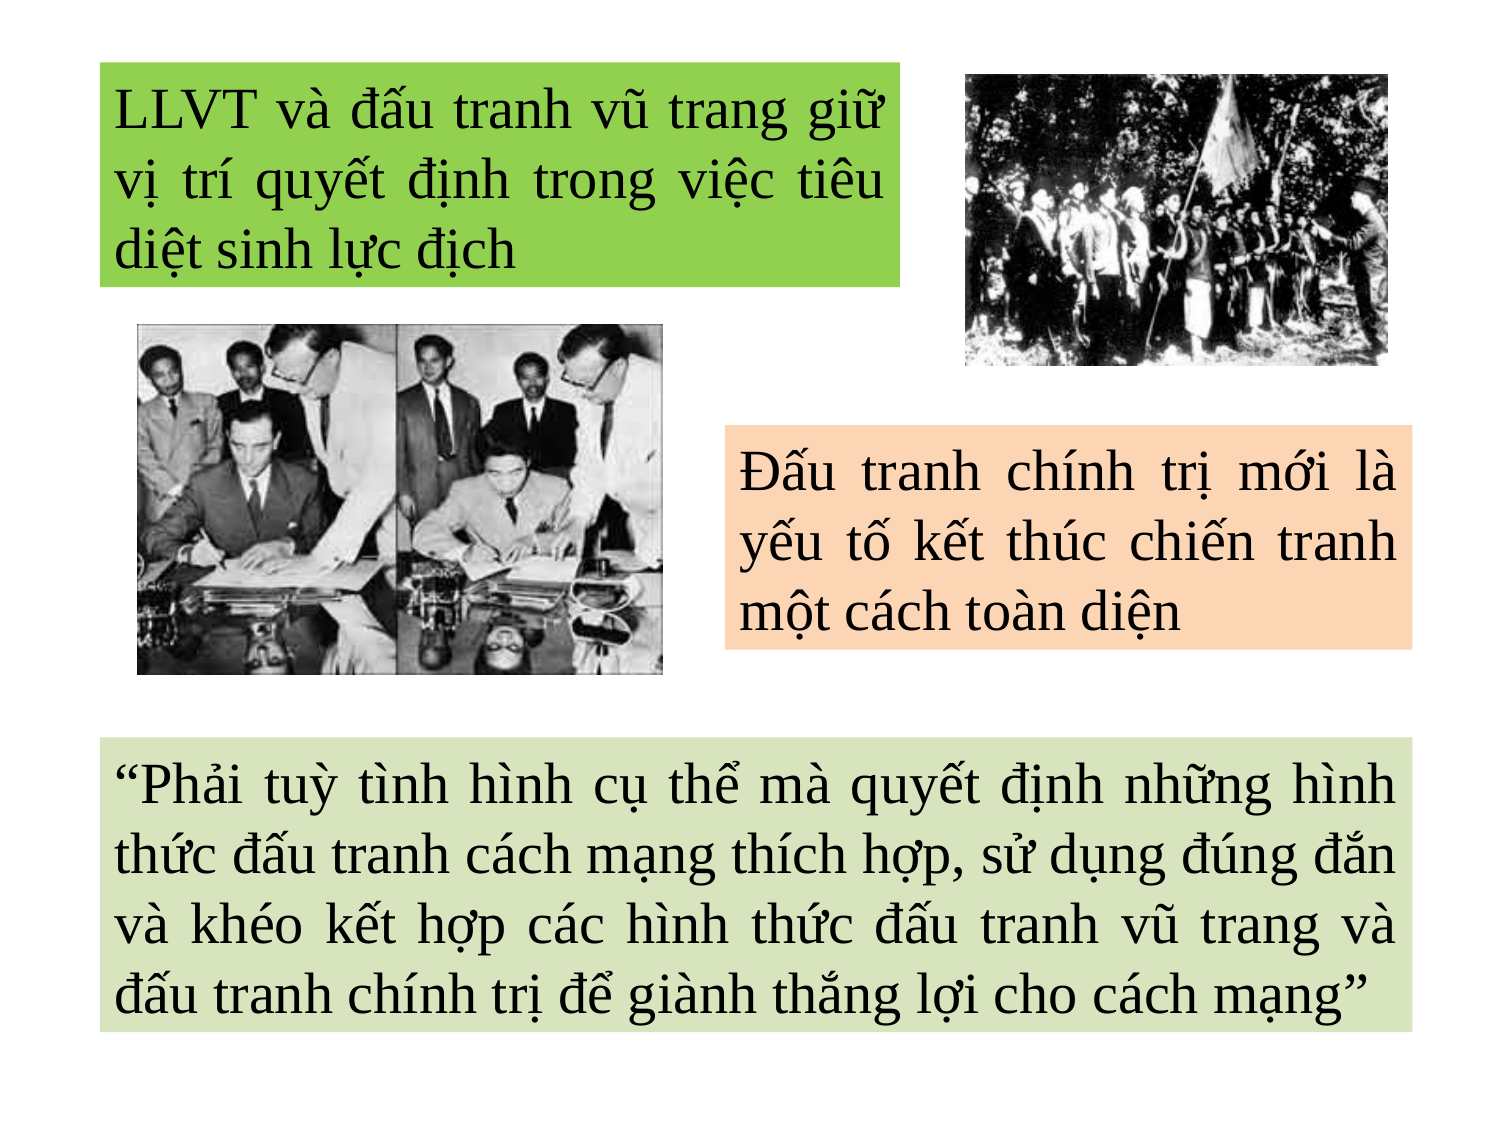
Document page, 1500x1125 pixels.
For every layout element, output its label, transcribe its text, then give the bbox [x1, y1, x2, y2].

text_box LLVT và đấu tranh vũ trang giữ vị trí quyết định trong việc tiêu diệt sinh lực địch [99, 62, 900, 288]
text_box “Phải tuỳ tình hình cụ thể mà quyết định những hình thức đấu tranh cách mạng thích hợp, sử dụng đúng đắn và khéo kết hợp các hình thức đấu tranh vũ trang và đấu tranh chính trị để giành thắng lợi cho cách mạng” [99, 737, 1413, 1033]
text_box Đấu tranh chính trị mới là yếu tố kết thúc chiến tranh một cách toàn diện [724, 425, 1413, 650]
picture [965, 74, 1388, 366]
picture [137, 324, 663, 676]
